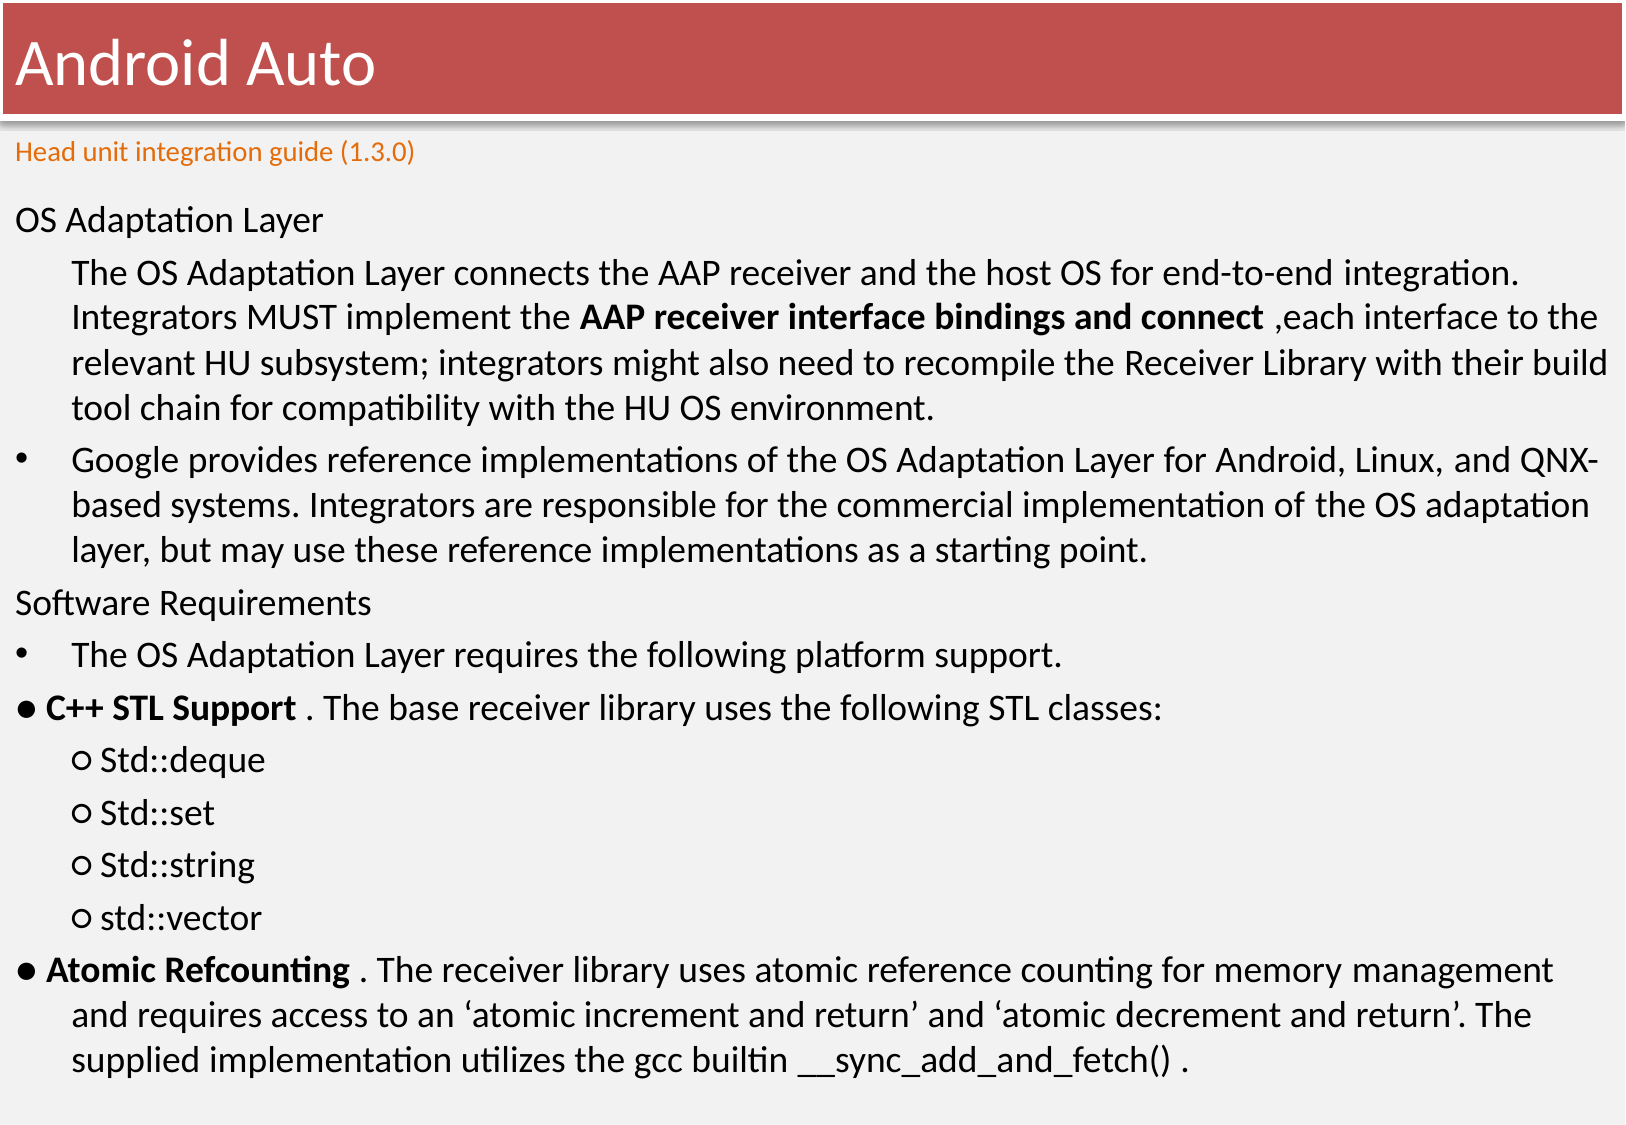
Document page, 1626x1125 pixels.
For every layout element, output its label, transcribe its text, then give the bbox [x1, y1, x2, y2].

list OS Adaptation Layer The OS Adaptation Layer connects the AAP receiver and the host OS for end-to-end integration. Integrators MUST implement the AAP receiver interface bindings and connect ,each interface to the relevant HU subsystem; integrators might also need to recompile the Receiver Library with their build tool chain for compatibility with the HU OS environment. Google provides reference implementations of the OS Adaptation Layer for Android, Linux, and QNX-based systems. Integrators are responsible for the commercial implementation of the OS adaptation layer, but may use these reference implementations as a starting point. Software Requirements The OS Adaptation Layer requires the following platform support. ● C++ STL Support . The base receiver library uses the following STL classes: ○ Std::deque ○ Std::set ○ Std::string ○ std::vector ● Atomic Refcounting . The receiver library uses atomic reference counting for memory management and requires access to an ‘atomic increment and return’ and ‘atomic decrement and return’. The supplied implementation utilizes the gcc builtin __sync_add_and_fetch() . [0, 187, 1625, 1125]
title Head unit integration guide (1.3.0) [0, 131, 1625, 175]
text_box Android Auto [0, 0, 1625, 121]
